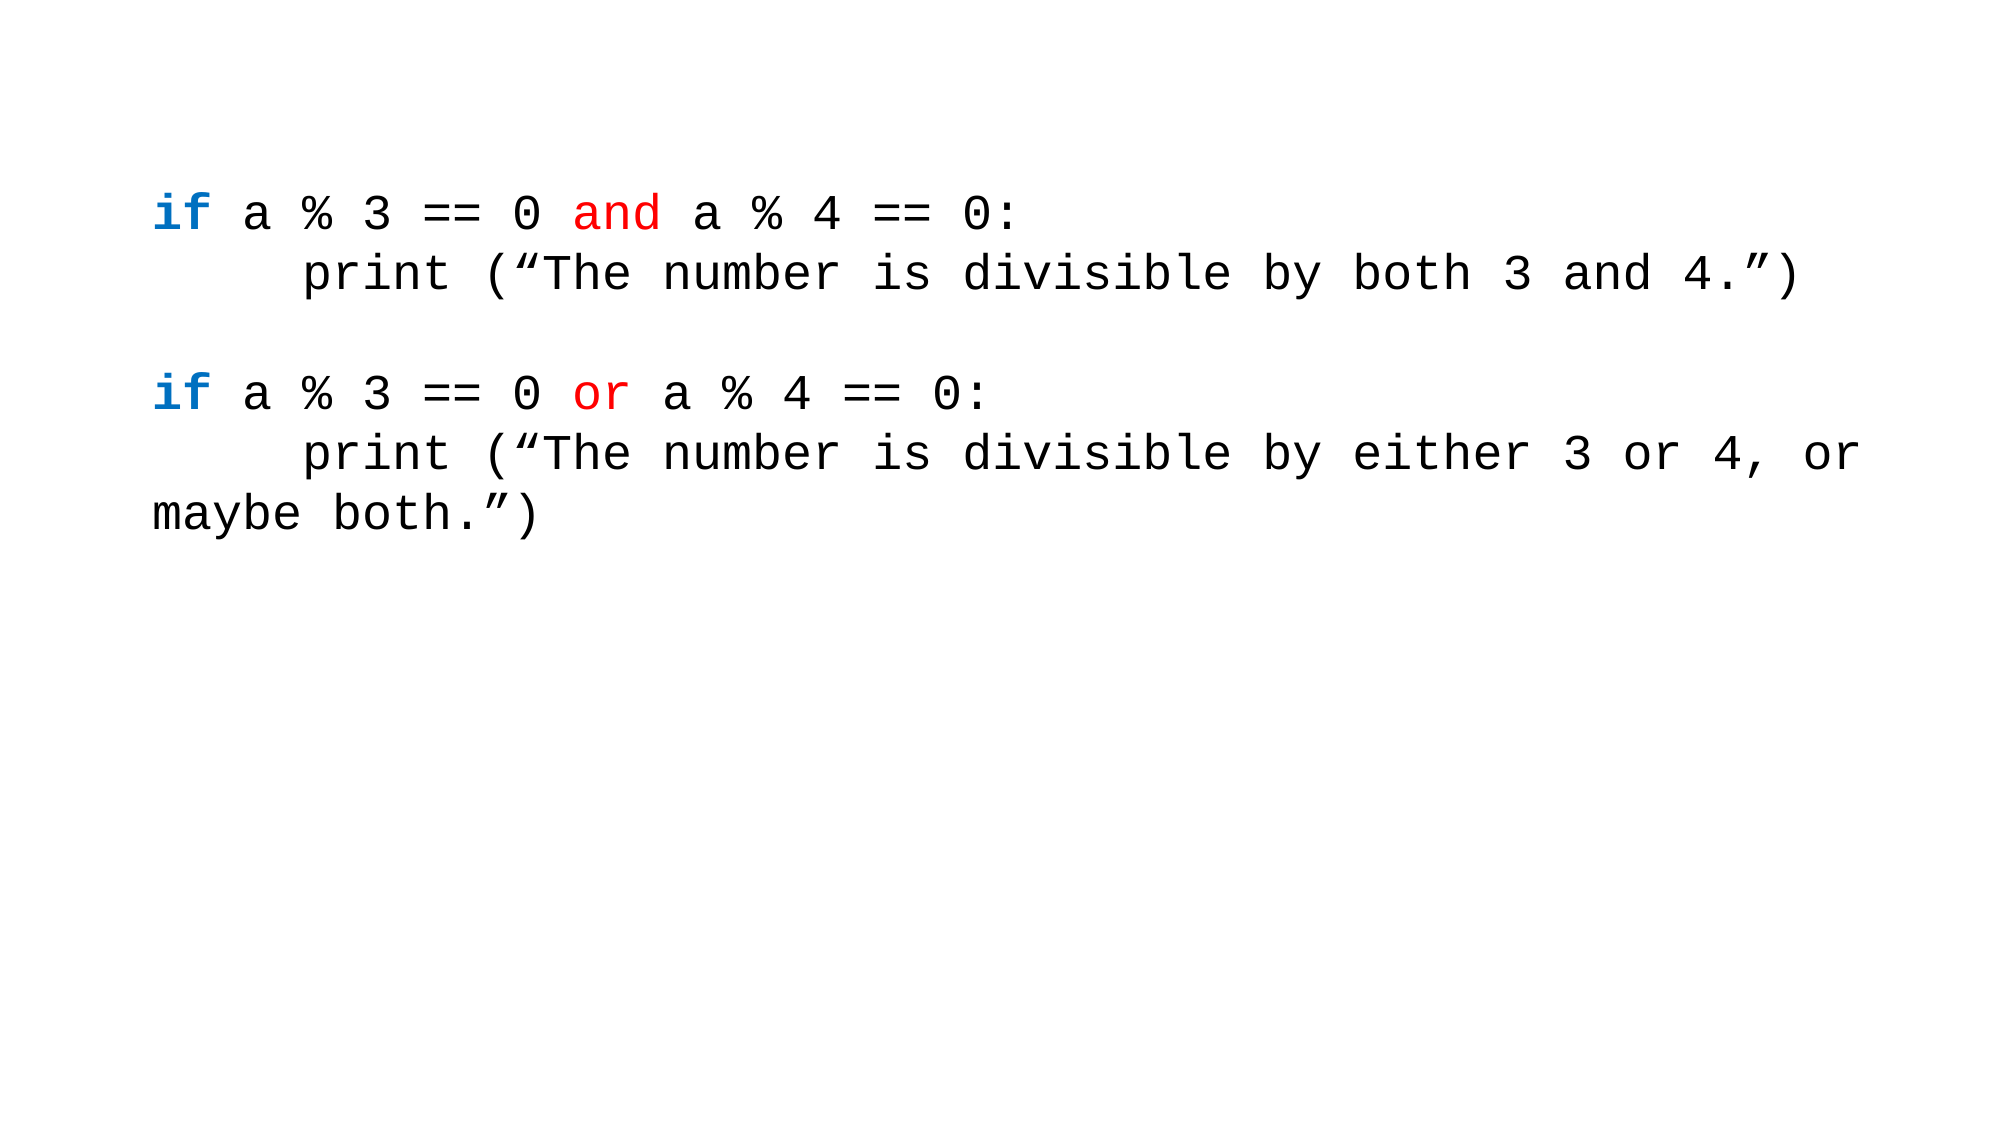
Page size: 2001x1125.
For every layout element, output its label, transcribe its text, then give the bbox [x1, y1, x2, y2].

text_box if a % 3 == 0 and a % 4 == 0: print (“The number is divisible by both 3 and 4.”) if a % 3 == 0 or a % 4 == 0: print (“The number is divisible by either 3 or 4, or maybe both.”) [137, 172, 1940, 608]
